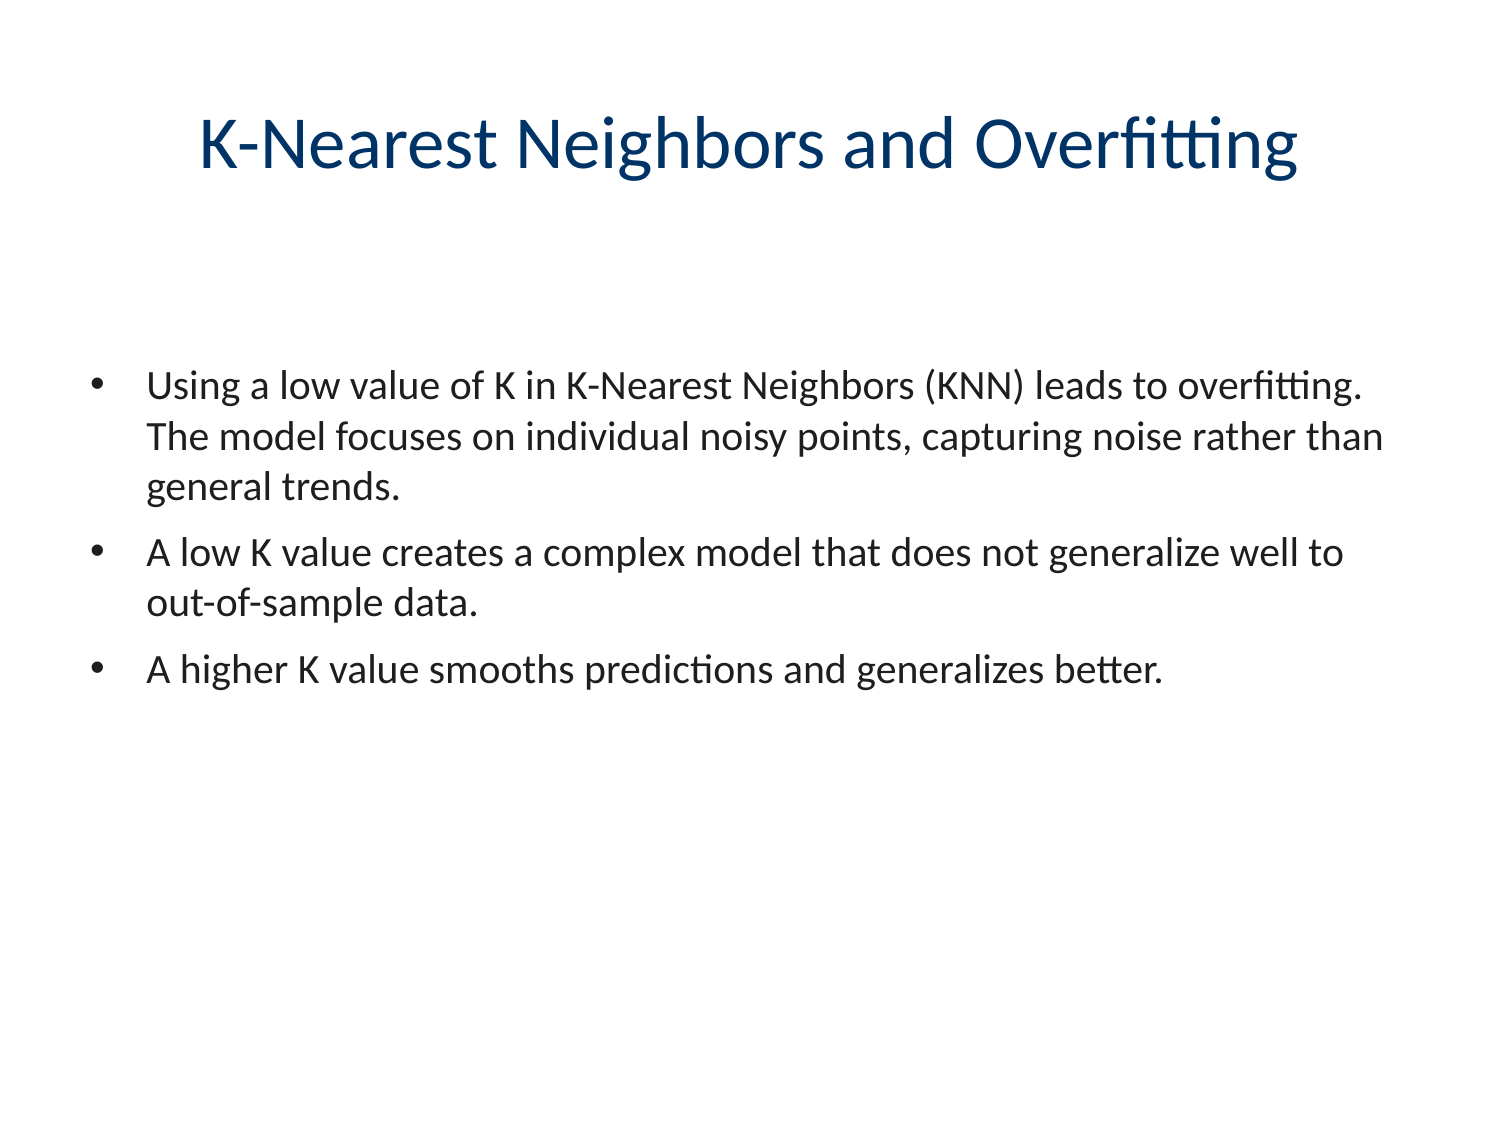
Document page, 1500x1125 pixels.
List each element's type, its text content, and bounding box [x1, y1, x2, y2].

list Using a low value of K in K-Nearest Neighbors (KNN) leads to overfitting. The model focuses on individual noisy points, capturing noise rather than general trends. A low K value creates a complex model that does not generalize well to out-of-sample data. A higher K value smooths predictions and generalizes better. [75, 262, 1425, 1005]
title K-Nearest Neighbors and Overfitting [75, 45, 1425, 233]
